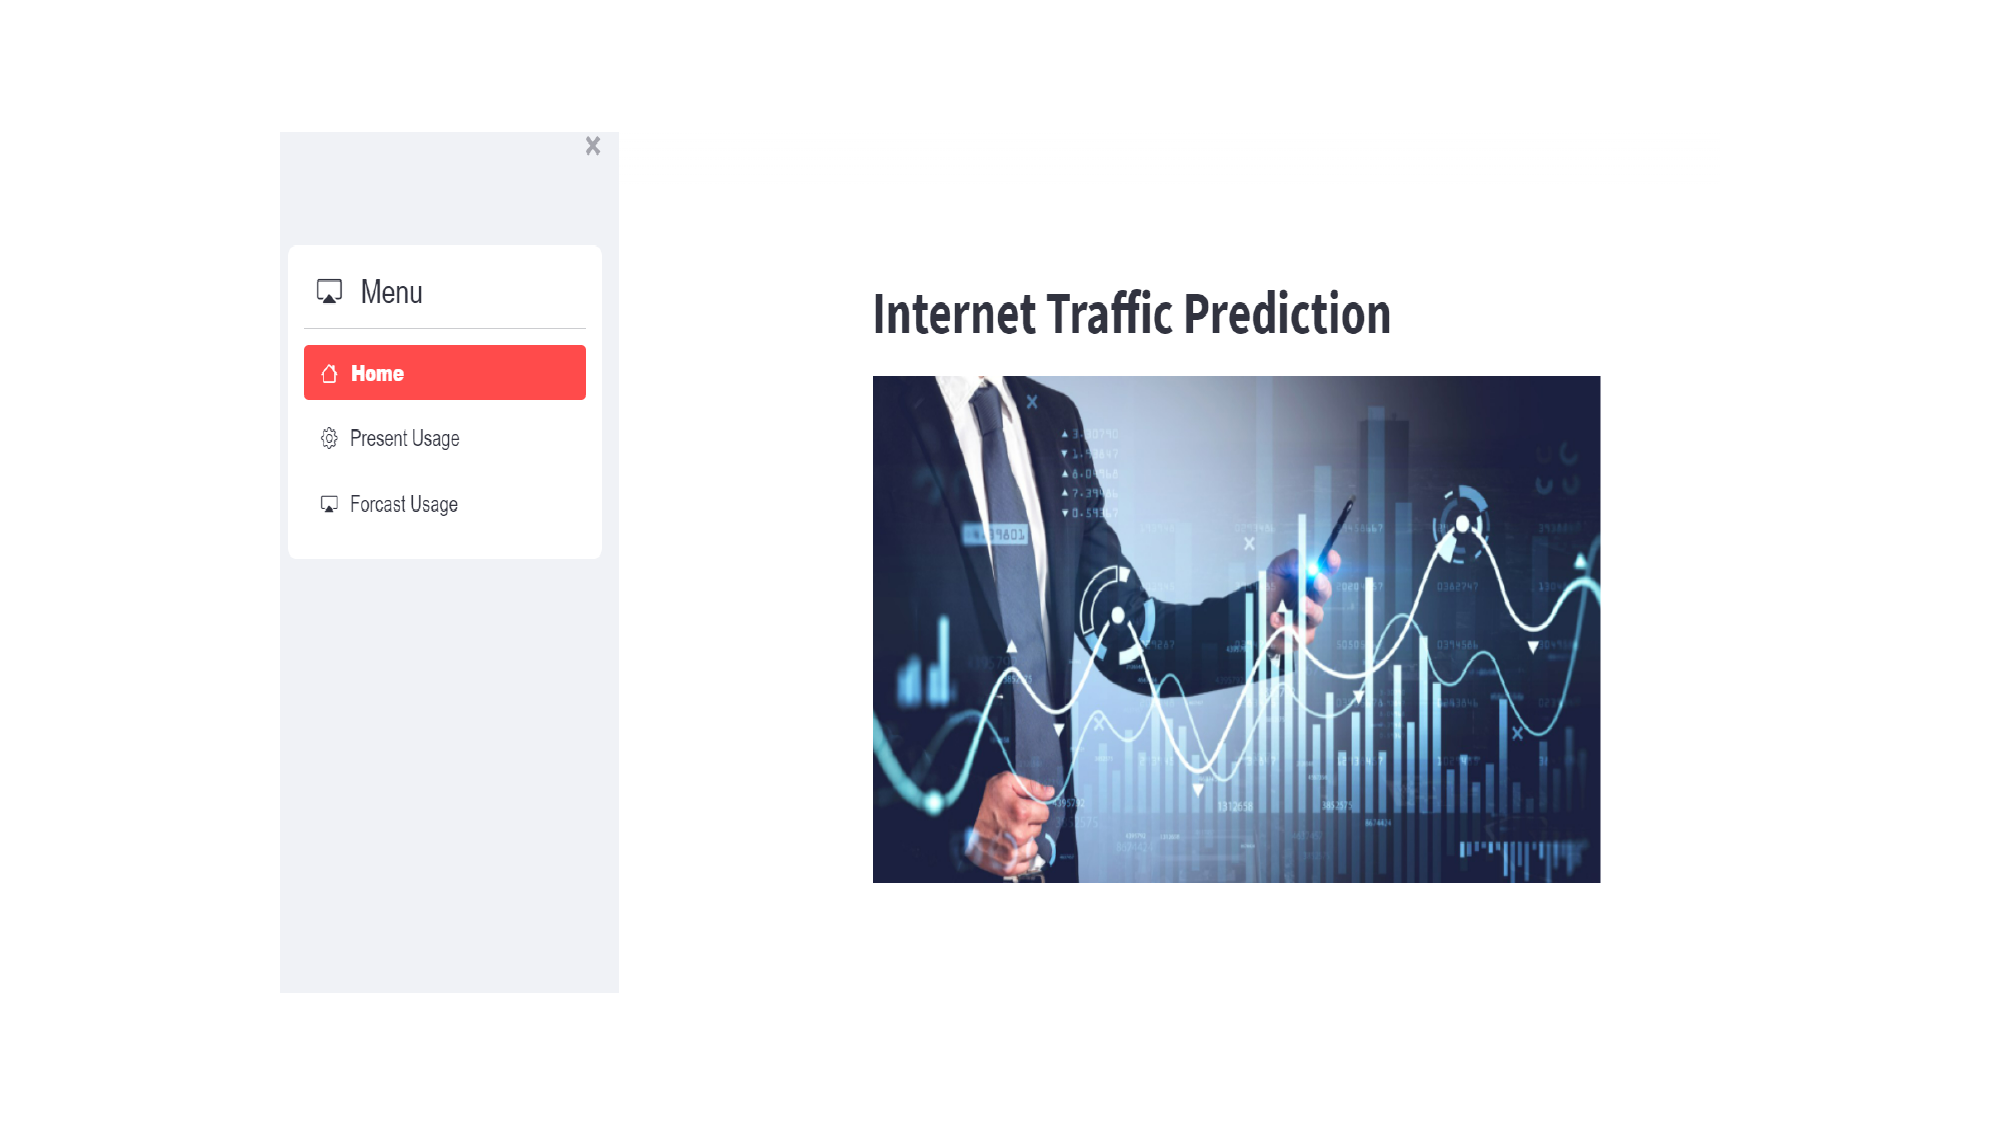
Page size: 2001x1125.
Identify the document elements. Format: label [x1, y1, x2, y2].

picture [280, 132, 1720, 993]
